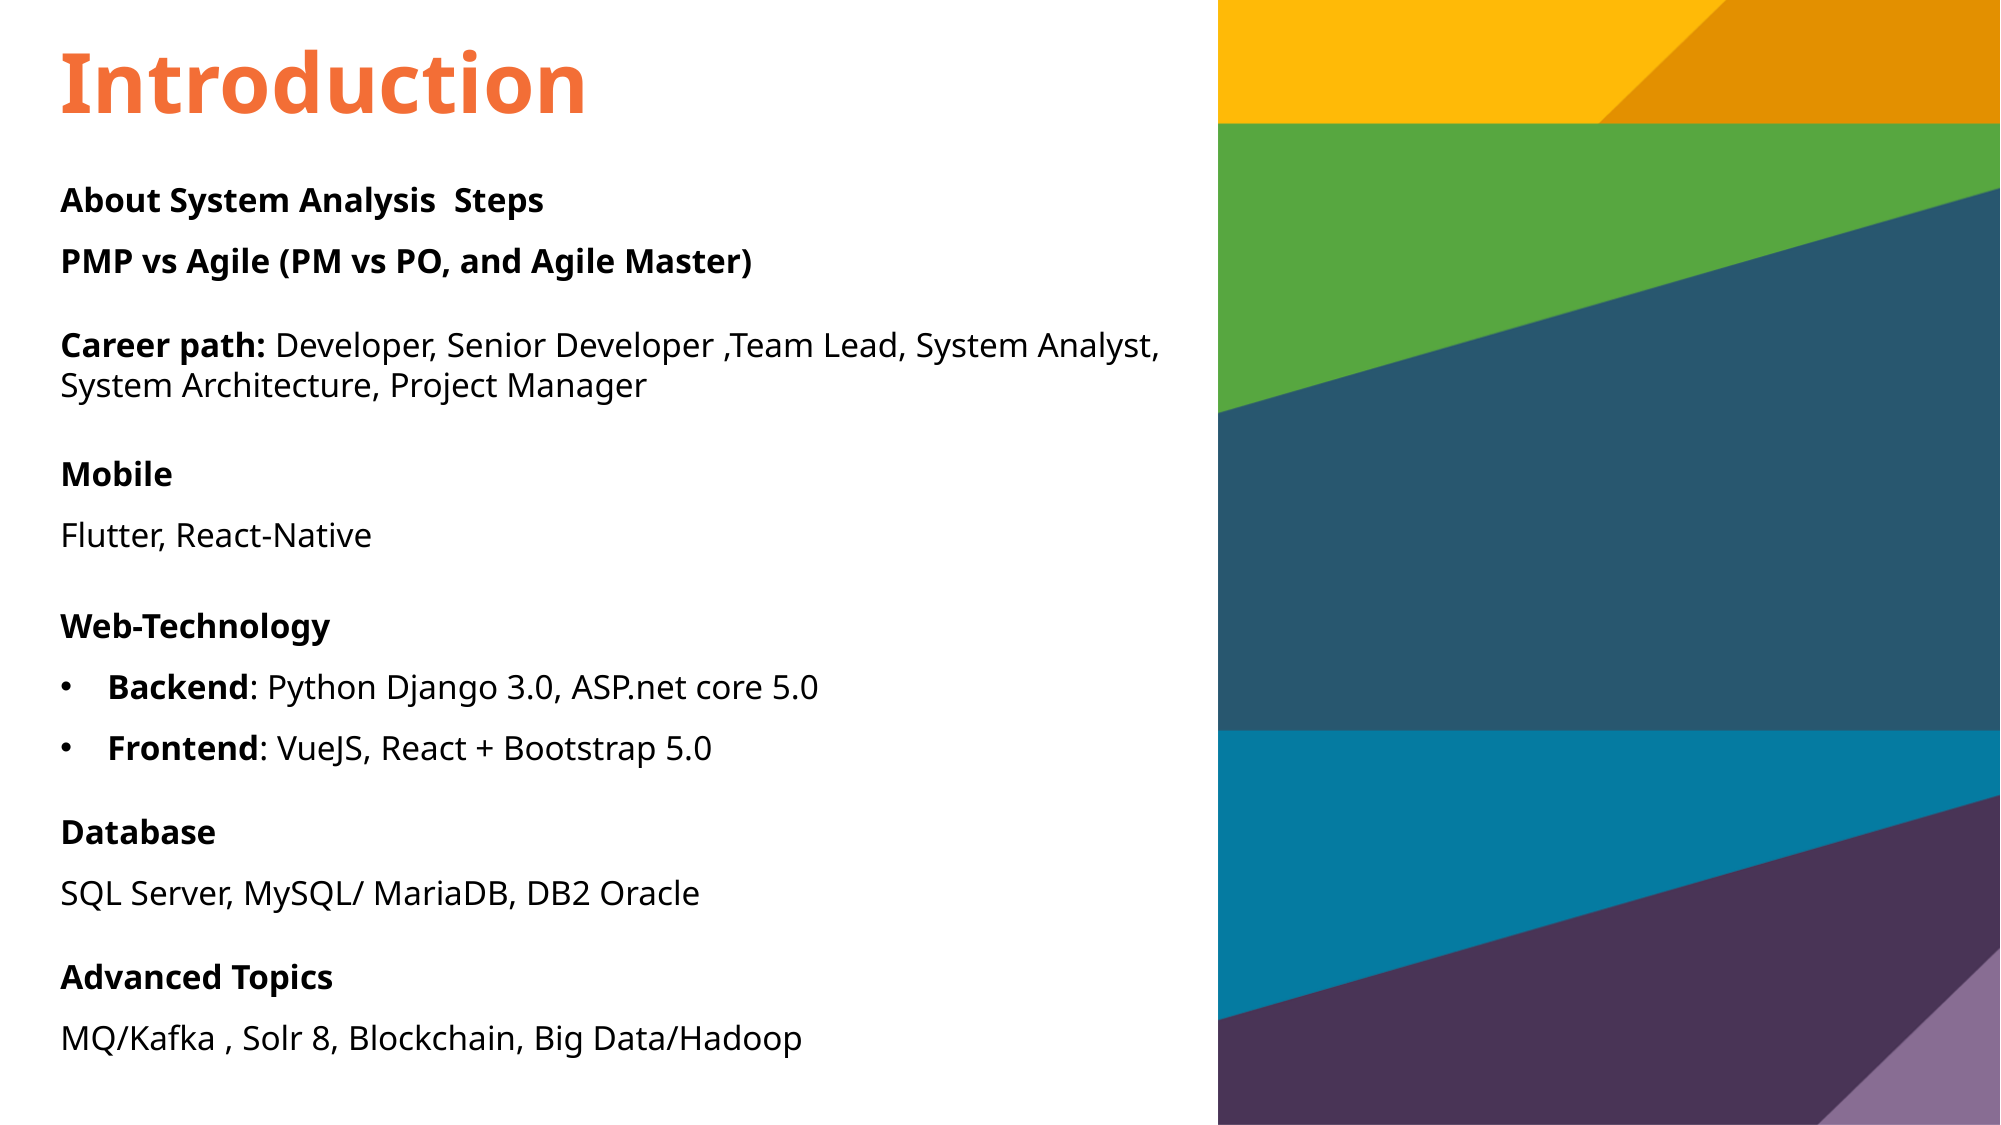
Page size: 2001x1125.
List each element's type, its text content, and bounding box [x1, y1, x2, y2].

picture [1218, 0, 2000, 730]
list About System Analysis Steps PMP vs Agile (PM vs PO, and Agile Master) Career path: Developer, Senior Developer ,Team Lead, System Analyst, System Architecture, Project Manager Mobile Flutter, React-Native Web-Technology Backend: Python Django 3.0, ASP.net core 5.0 Frontend: VueJS, React + Bootstrap 5.0 Database SQL Server, MySQL/ MariaDB, DB2 Oracle Advanced Topics MQ/Kafka , Solr 8, Blockchain, Big Data/Hadoop [45, 171, 1188, 1092]
title Introduction [45, 33, 1188, 171]
picture [1218, 796, 2000, 1125]
